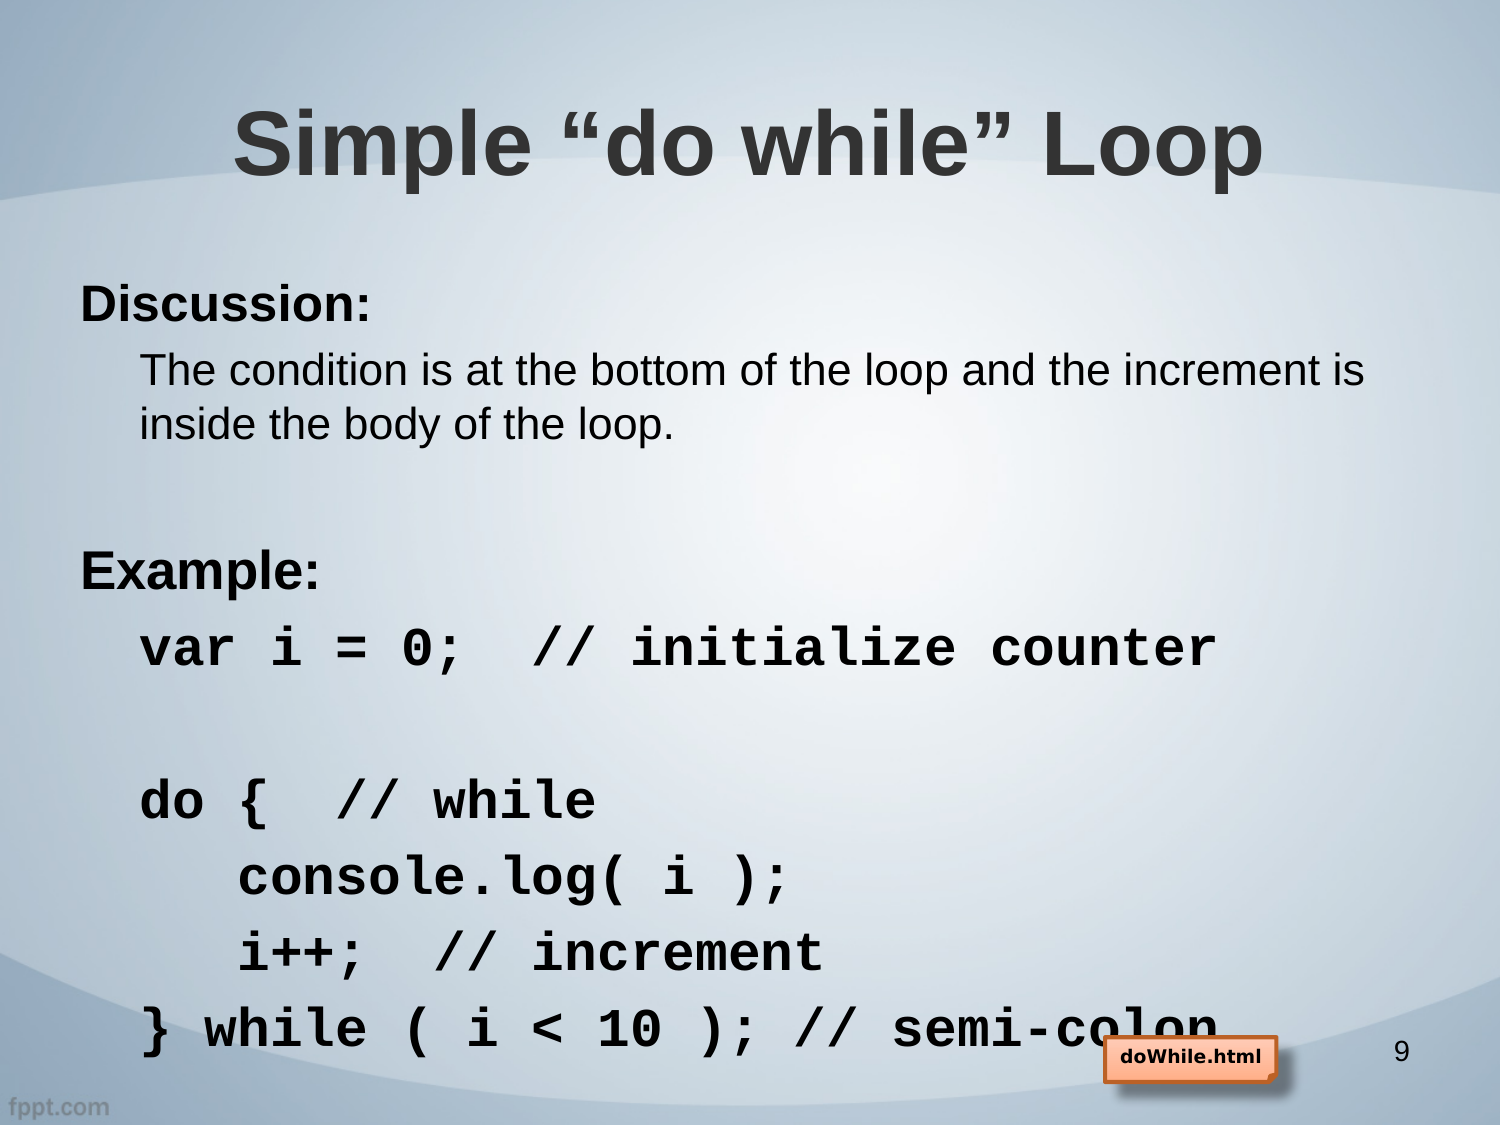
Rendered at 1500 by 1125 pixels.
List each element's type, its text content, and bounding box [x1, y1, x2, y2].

slide_number 9 [1074, 1024, 1425, 1103]
picture [0, 0, 1500, 1125]
title Simple “do while” Loop [75, 45, 1425, 233]
text_box doWhile.html [1105, 1037, 1277, 1082]
list Discussion: The condition is at the bottom of the loop and the increment is inside the body of the loop. Example: var i = 0; // initialize counter do { // while console.log( i ); i++; // increment } while ( i < 10 ); // semi-colon [64, 262, 1447, 1071]
